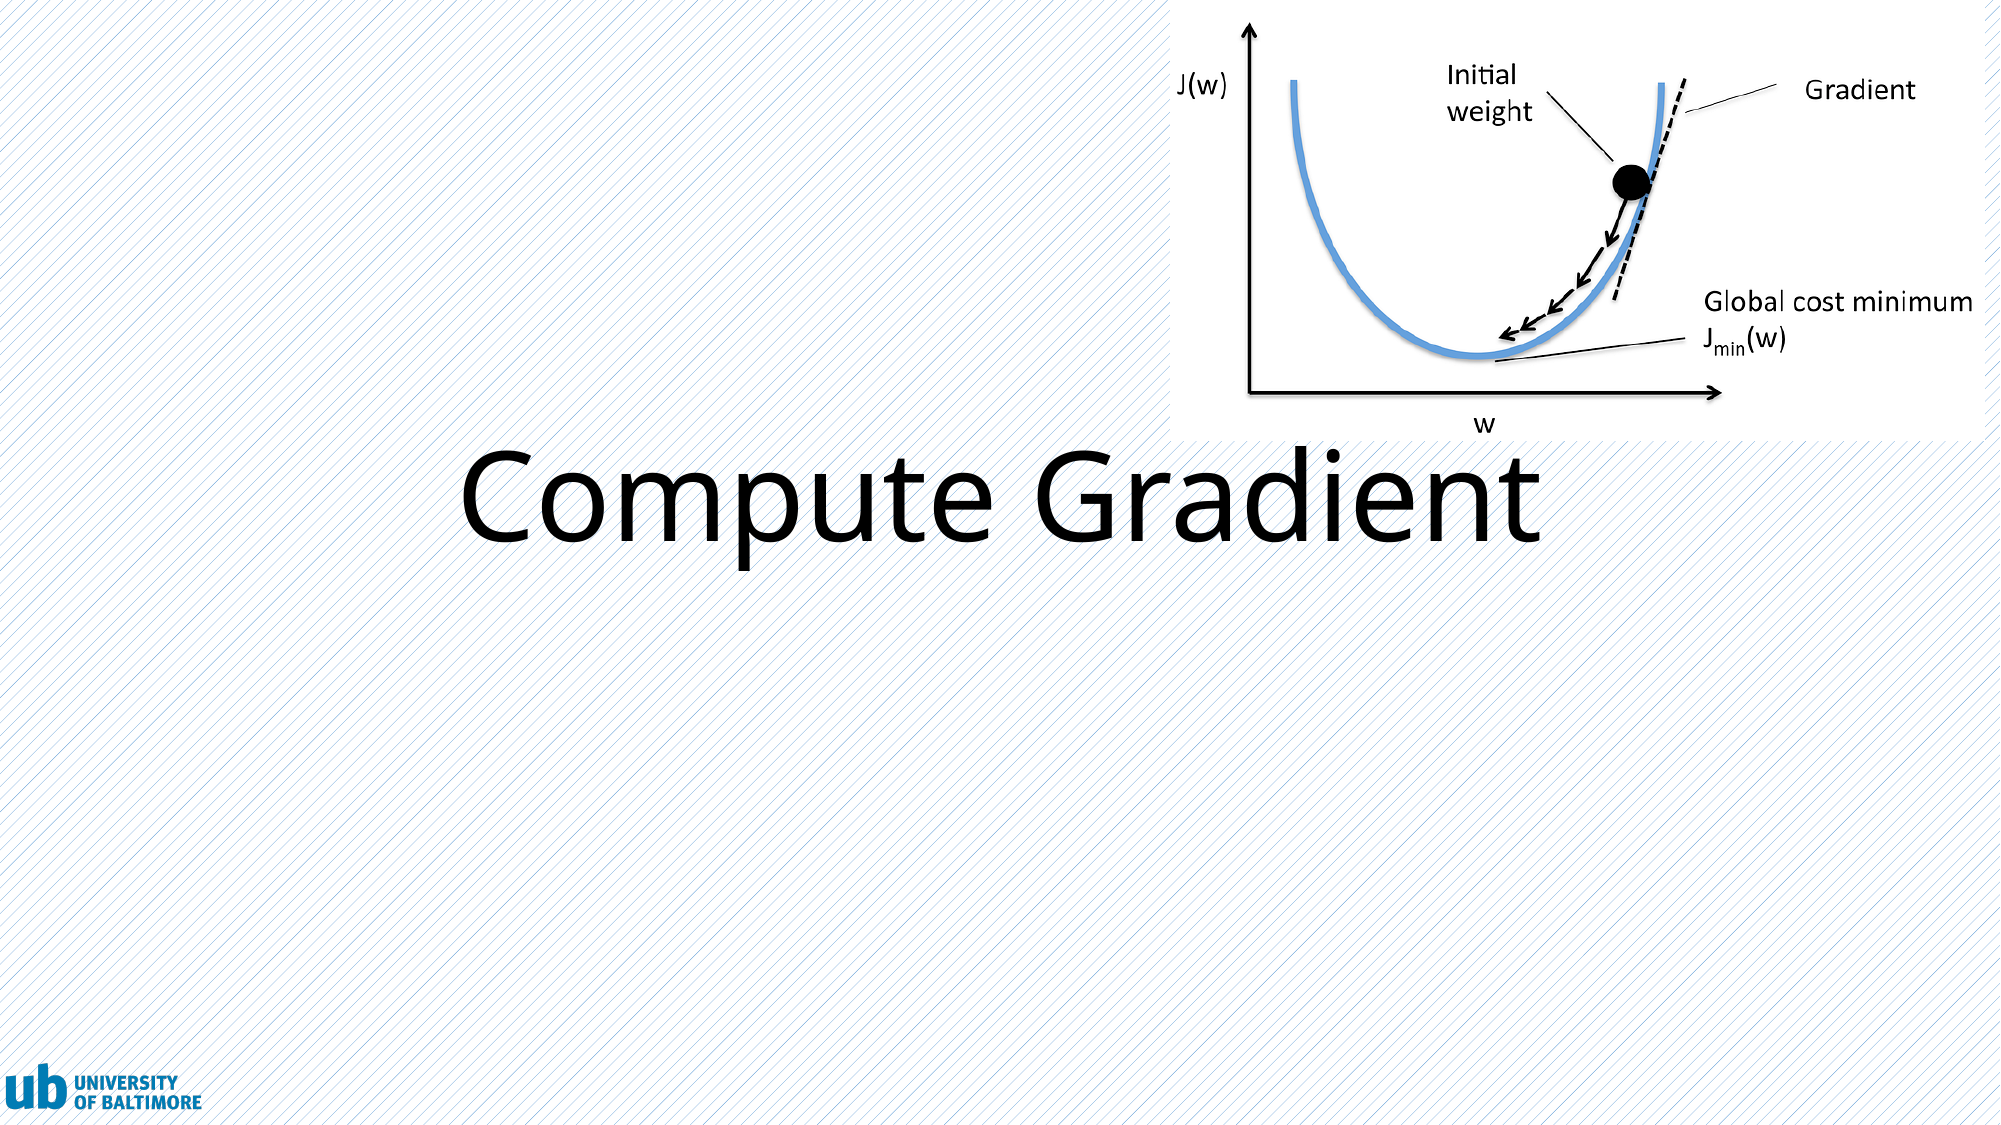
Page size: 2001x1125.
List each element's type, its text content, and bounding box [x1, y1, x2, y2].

title Compute Gradient [249, 184, 1750, 576]
picture [0, 1031, 233, 1125]
picture [1170, 0, 1985, 442]
